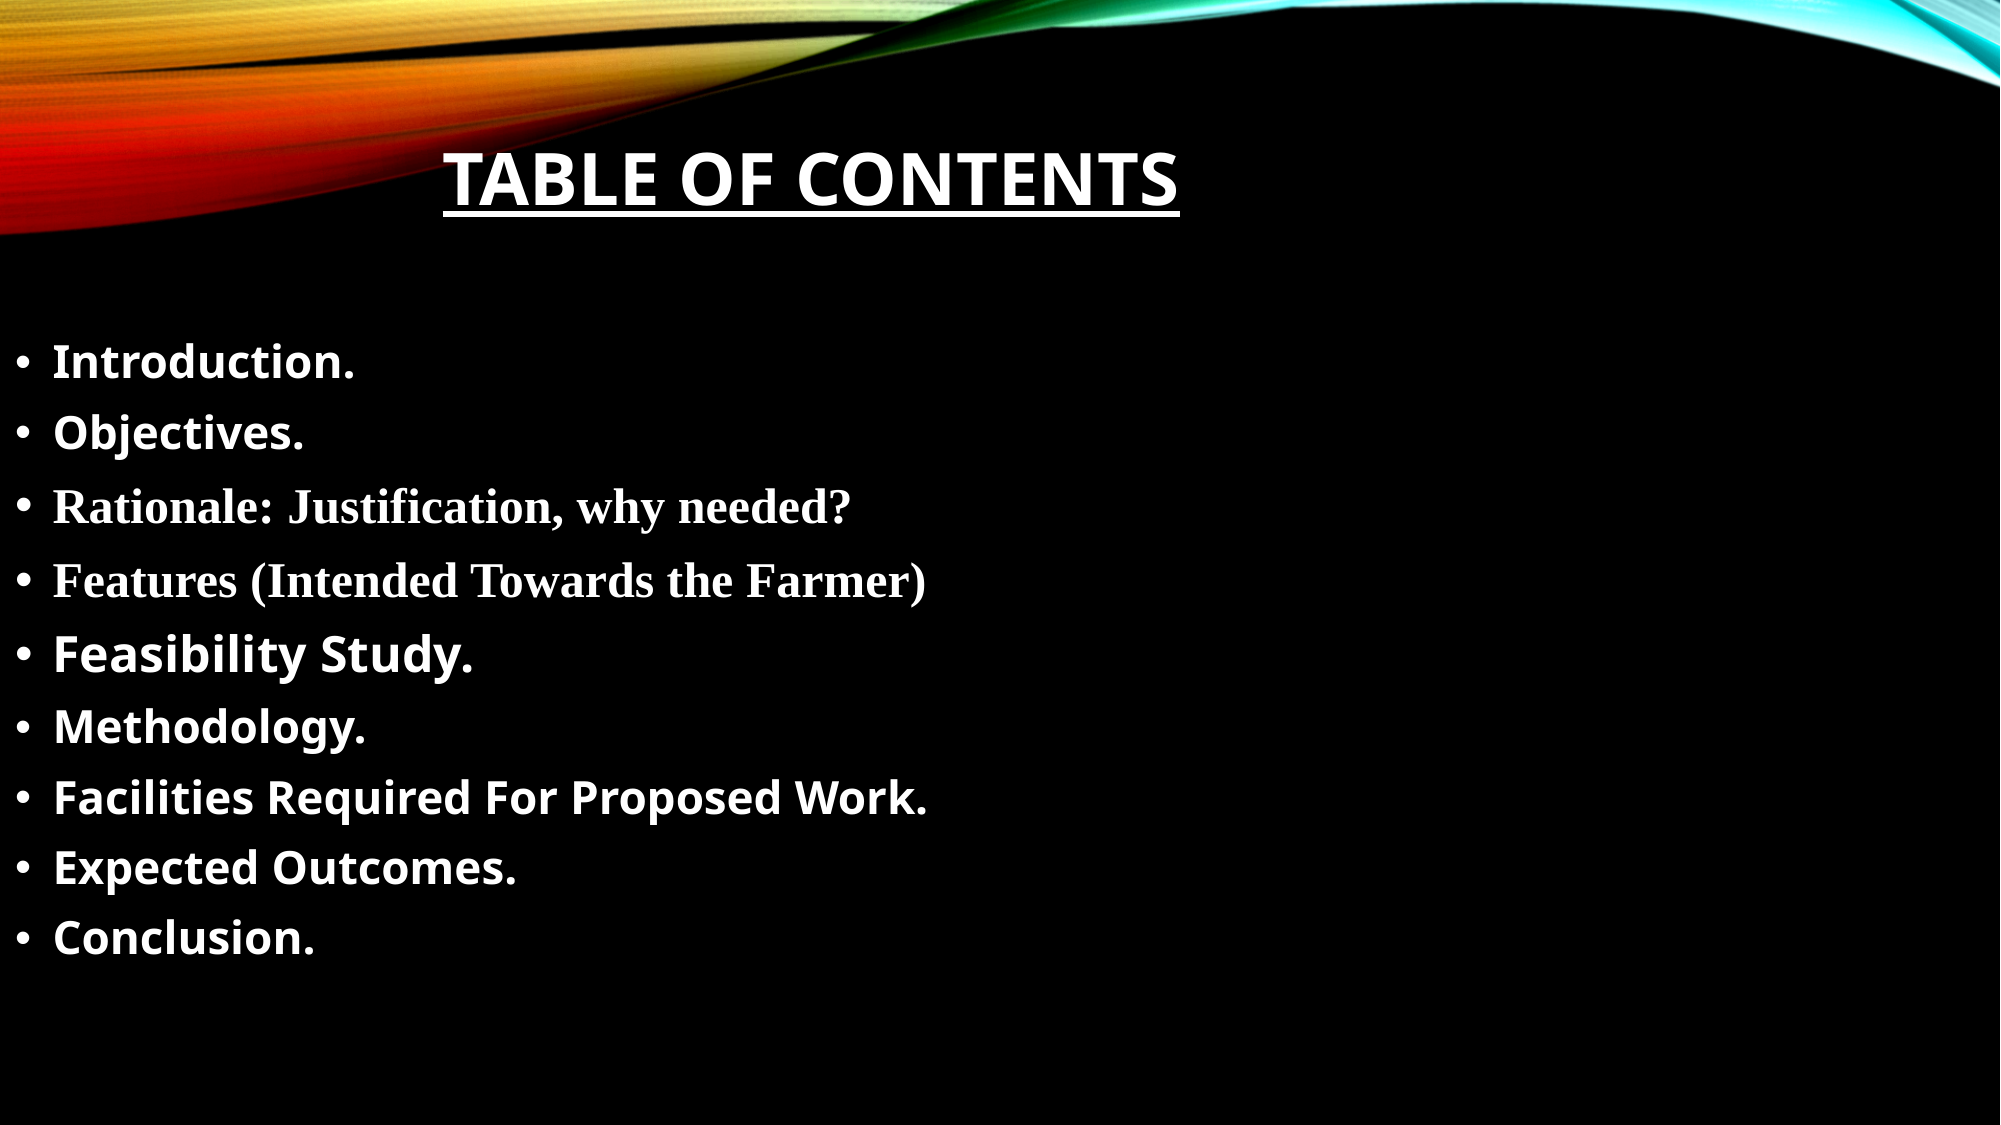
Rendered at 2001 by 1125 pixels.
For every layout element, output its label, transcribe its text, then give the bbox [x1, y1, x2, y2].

picture [0, 0, 2000, 237]
title Table of Contents [0, 56, 1195, 269]
list Introduction. Objectives. Rationale: Justification, why needed? Features (Intended Towards the Farmer) Feasibility Study. Methodology. Facilities Required For Proposed Work. Expected Outcomes. Conclusion. [0, 331, 1576, 995]
